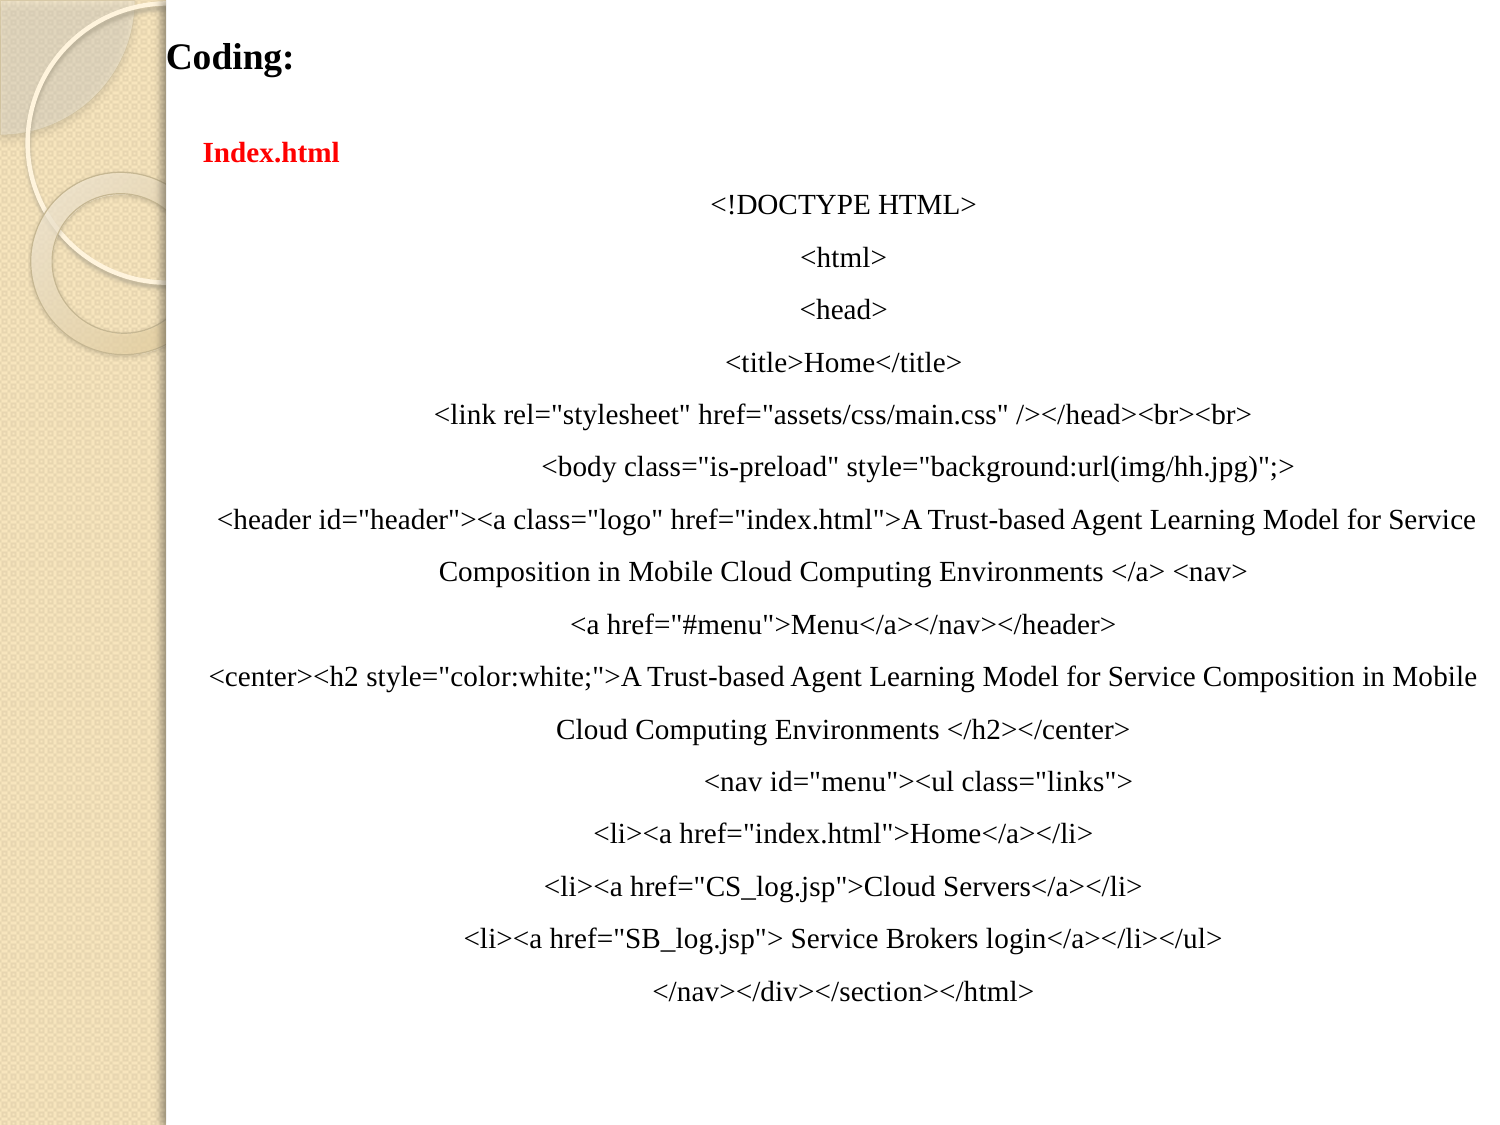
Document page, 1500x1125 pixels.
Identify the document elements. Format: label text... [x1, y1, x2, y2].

list Coding: [137, 24, 1413, 1088]
text_box Index.html <!DOCTYPE HTML> <html> <head> <title>Home</title> <link rel="stylesheet" href="assets/css/main.css" /></head><br><br> <body class="is-preload" style="background:url(img/hh.jpg)";> <header id="header"><a class="logo" href="index.html">A Trust-based Agent Learning Model for Service Composition in Mobile Cloud Computing Environments </a> <nav> <a href="#menu">Menu</a></nav></header> <center><h2 style="color:white;">A Trust-based Agent Learning Model for Service Composition in Mobile Cloud Computing Environments </h2></center> <nav id="menu"><ul class="links"> <li><a href="index.html">Home</a></li> <li><a href="CS_log.jsp">Cloud Servers</a></li> <li><a href="SB_log.jsp"> Service Brokers login</a></li></ul> </nav></div></section></html> [187, 108, 1500, 1120]
